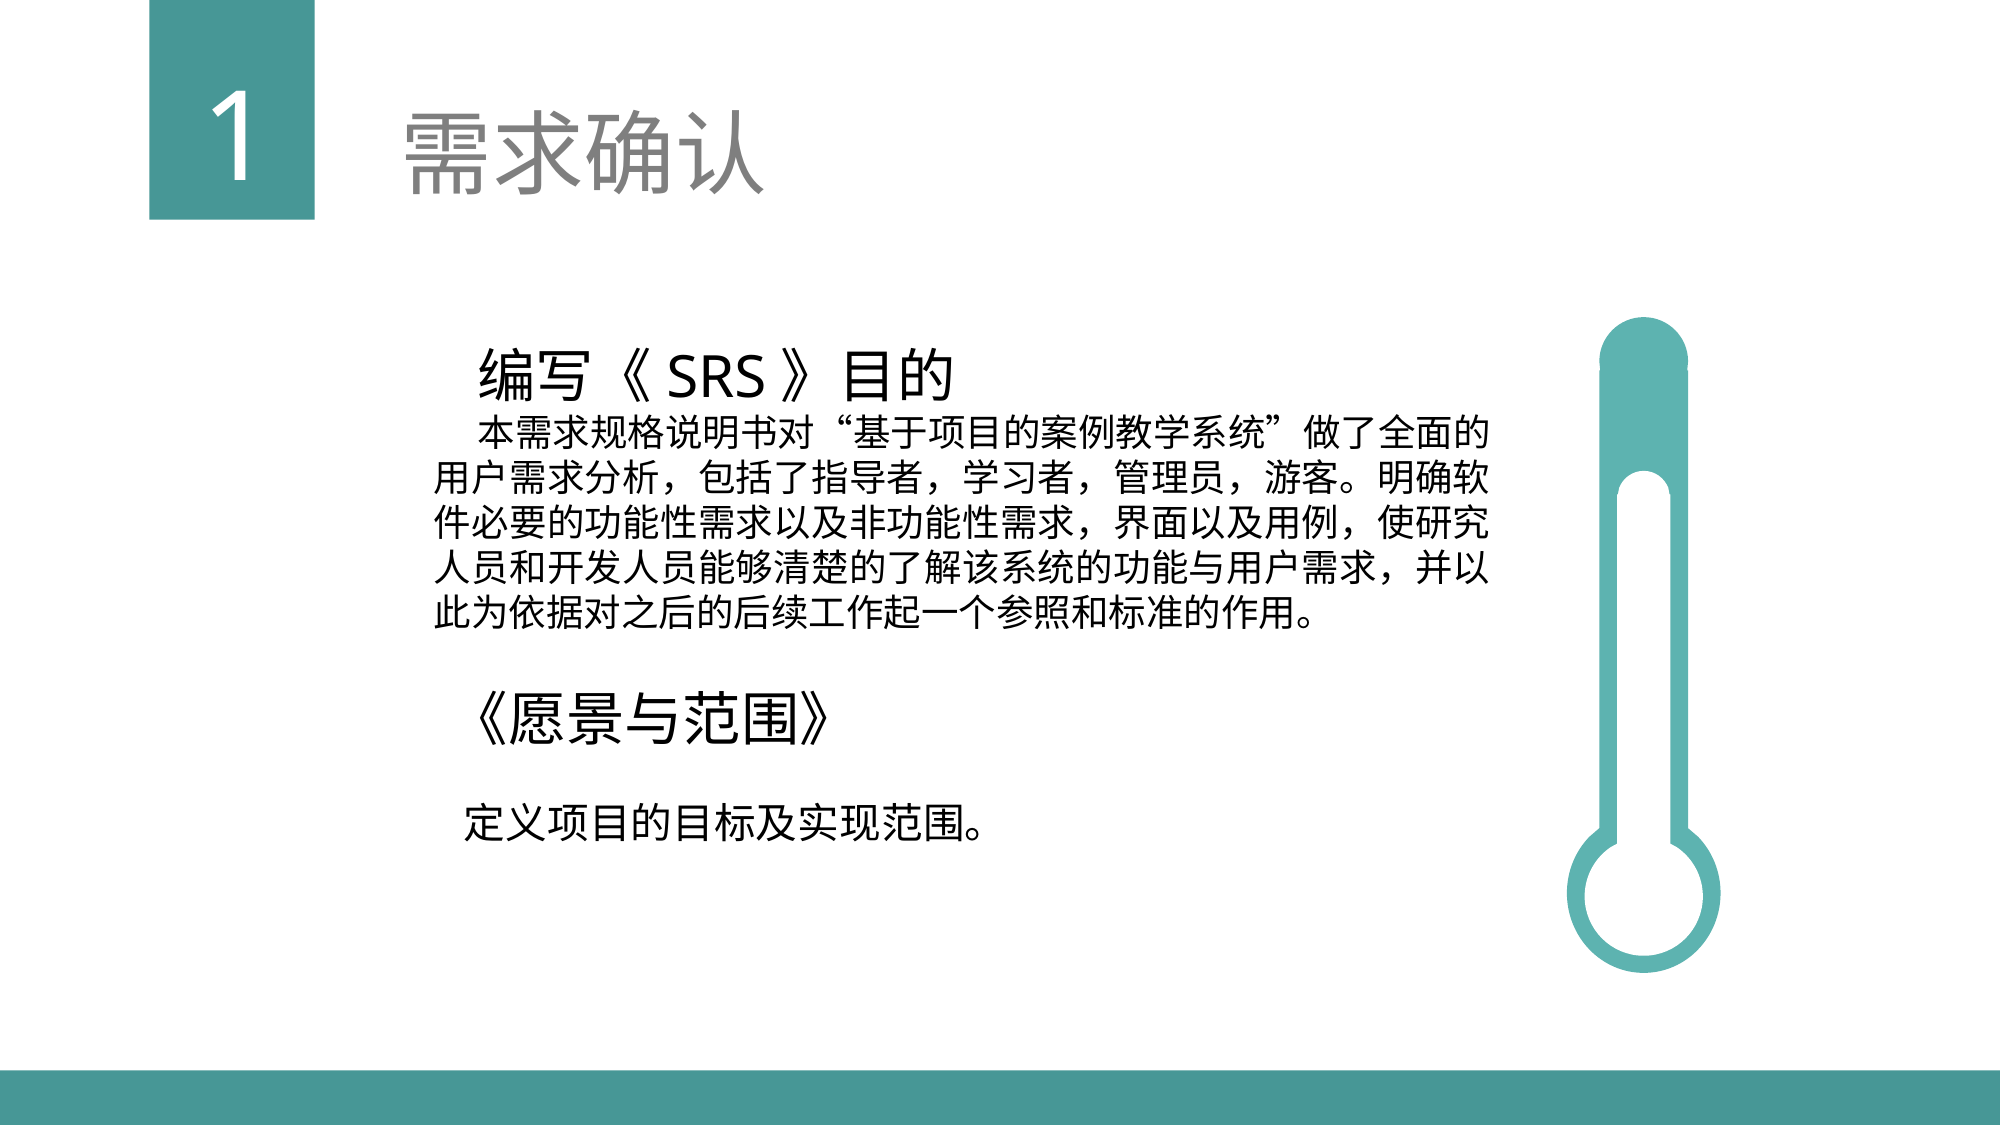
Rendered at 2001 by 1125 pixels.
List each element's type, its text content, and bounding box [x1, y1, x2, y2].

text_box [1566, 317, 1721, 973]
text_box 需求确认 [385, 88, 1426, 214]
text_box 《愿景与范围》 [435, 674, 873, 759]
text_box [149, 0, 315, 220]
text_box 定义项目的目标及实现范围。 [448, 789, 1302, 854]
text_box [1584, 470, 1703, 956]
text_box 编写《SRS》目的 本需求规格说明书对“基于项目的案例教学系统”做了全面的用户需求分析，包括了指导者，学习者，管理员，游客。明确软件必要的功能性需求以及非功能性需求，界面以及用例，使研究人员和开发人员能够清楚的了解该系统的功能与用户需求，并以此为依据对之后的后续工作起一个参照和标准的作用。 [418, 332, 1506, 642]
text_box 1 [154, 48, 320, 213]
text_box [0, 1070, 2000, 1125]
